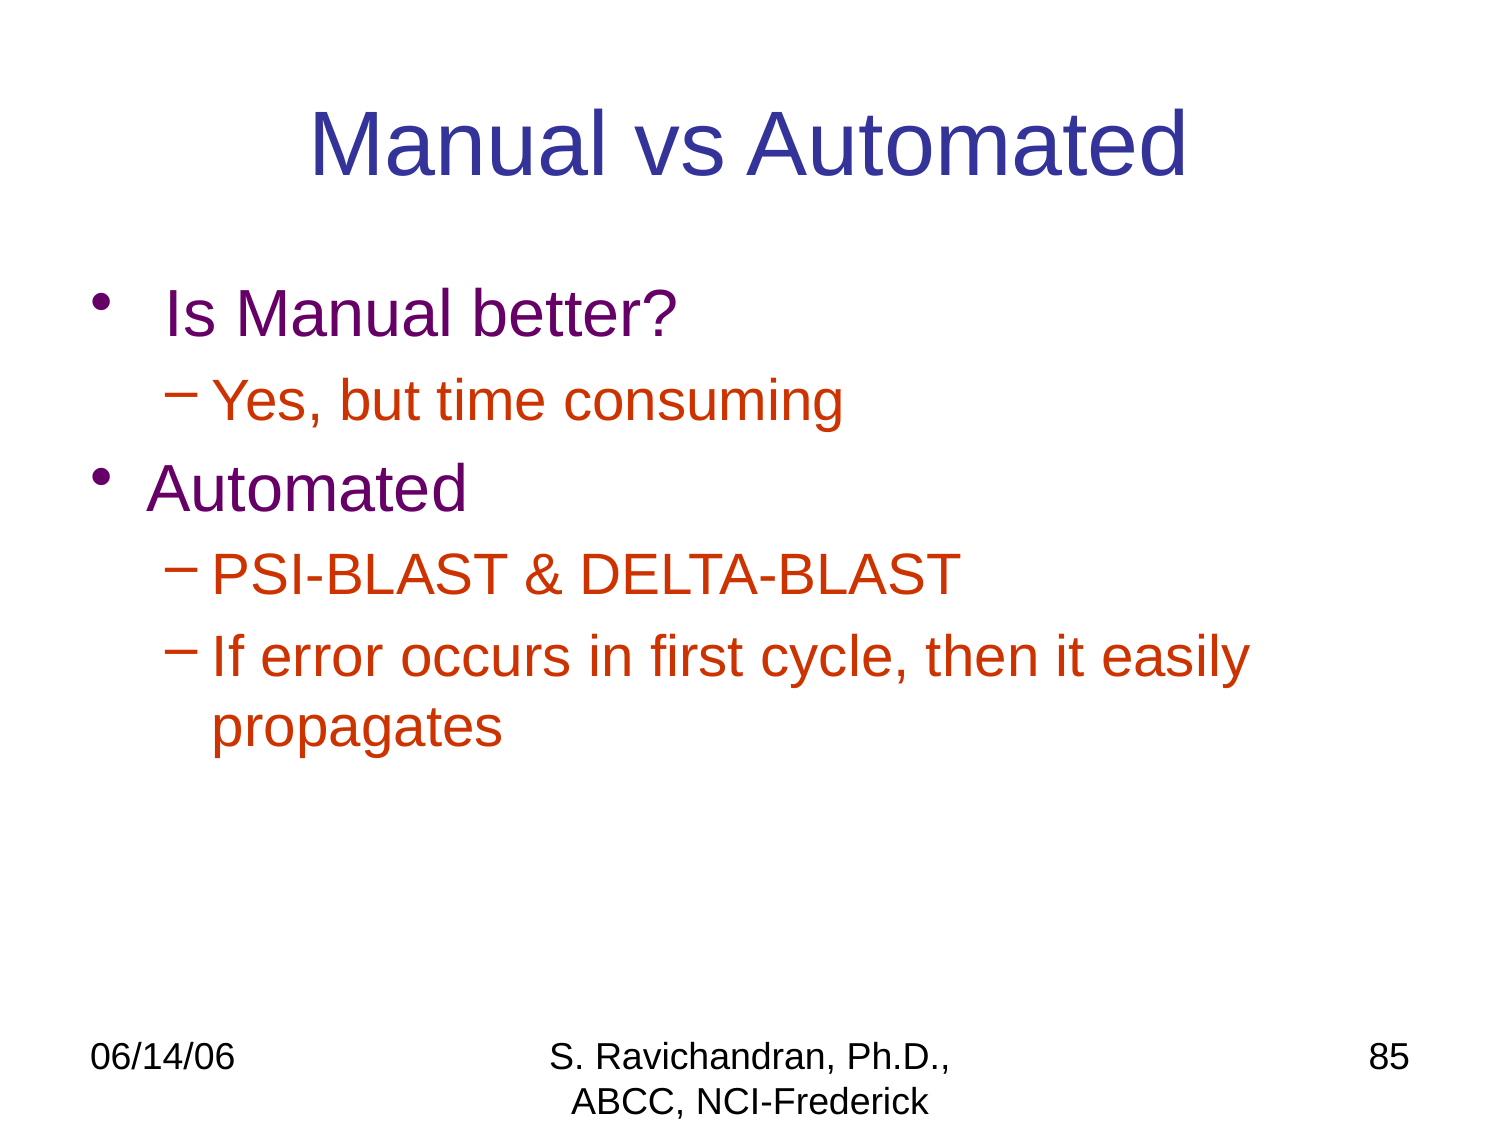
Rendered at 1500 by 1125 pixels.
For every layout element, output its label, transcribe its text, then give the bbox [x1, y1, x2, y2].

title Manual vs Automated [75, 45, 1425, 233]
slide_number 85 [1074, 1024, 1425, 1103]
footer S. Ravichandran, Ph.D., ABCC, NCI-Frederick [512, 1024, 988, 1103]
list Is Manual better? Yes, but time consuming Automated PSI-BLAST & DELTA-BLAST If error occurs in first cycle, then it easily propagates [75, 262, 1425, 1005]
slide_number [75, 1024, 425, 1103]
